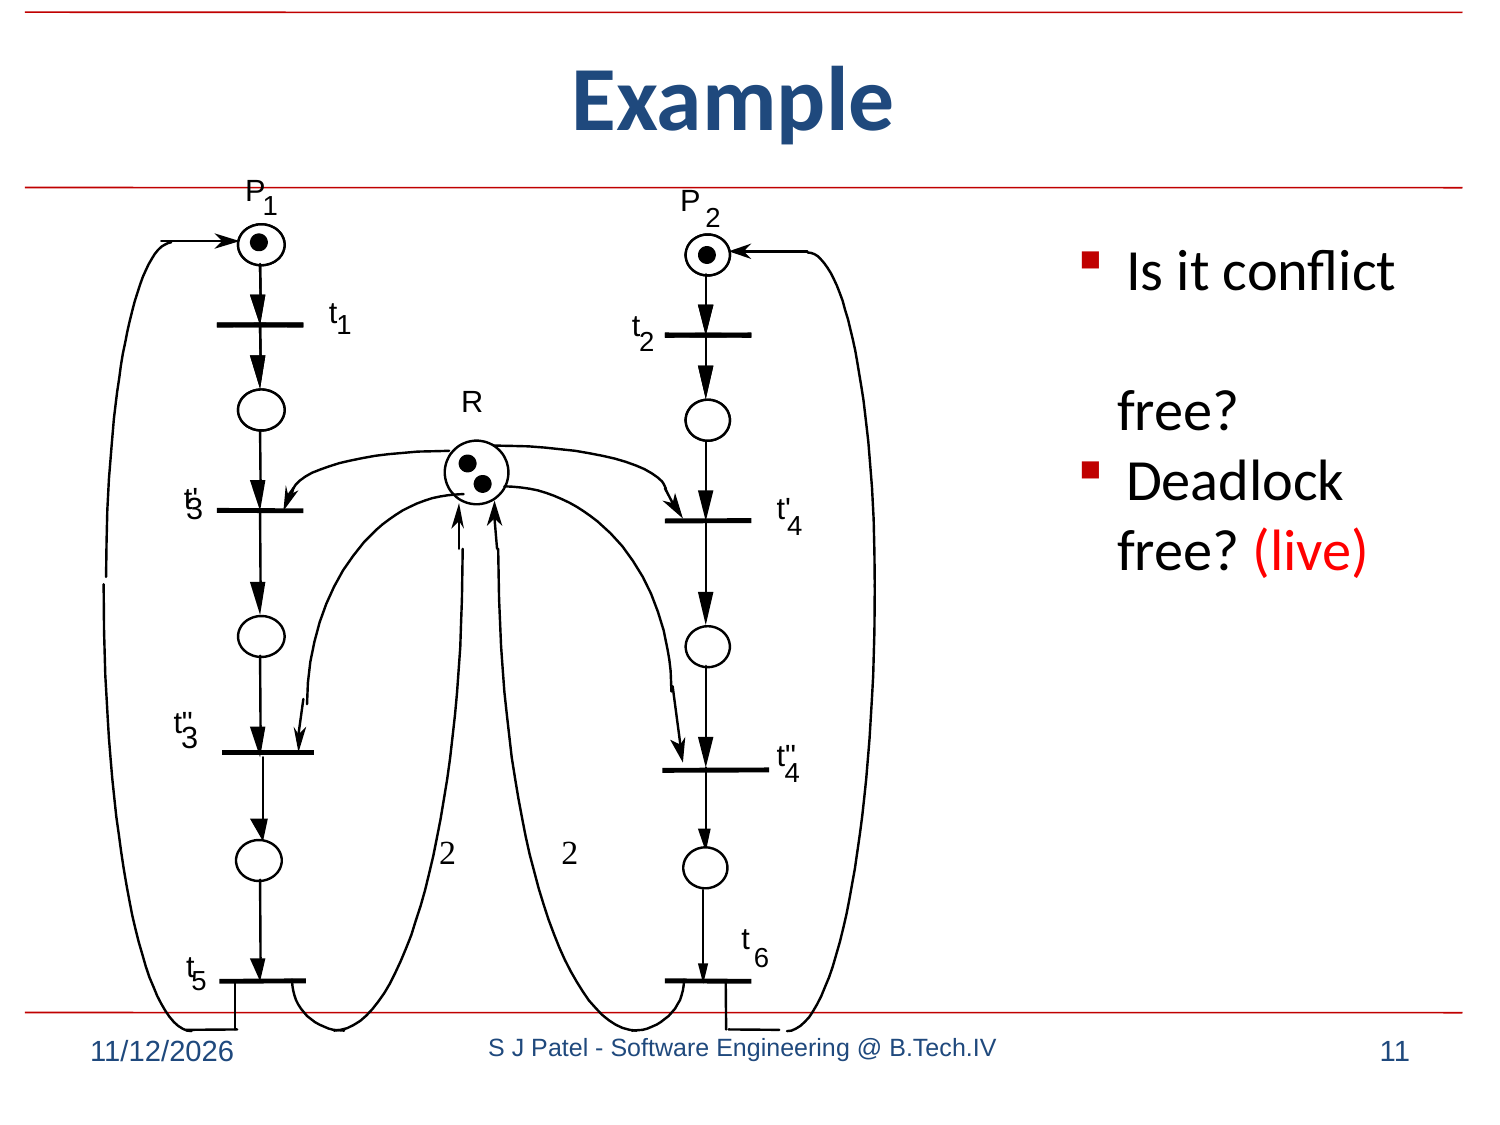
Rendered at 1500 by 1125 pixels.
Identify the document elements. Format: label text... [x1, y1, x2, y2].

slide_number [74, 1024, 426, 1103]
text_box Is it conflict free? Deadlock free? (live) [1062, 224, 1413, 730]
slide_number 11 [1074, 1024, 1426, 1103]
footer S J Patel - Software Engineering @ B.Tech.IV [449, 1024, 1051, 1103]
picture [99, 174, 877, 1076]
title Example [24, 0, 1463, 188]
